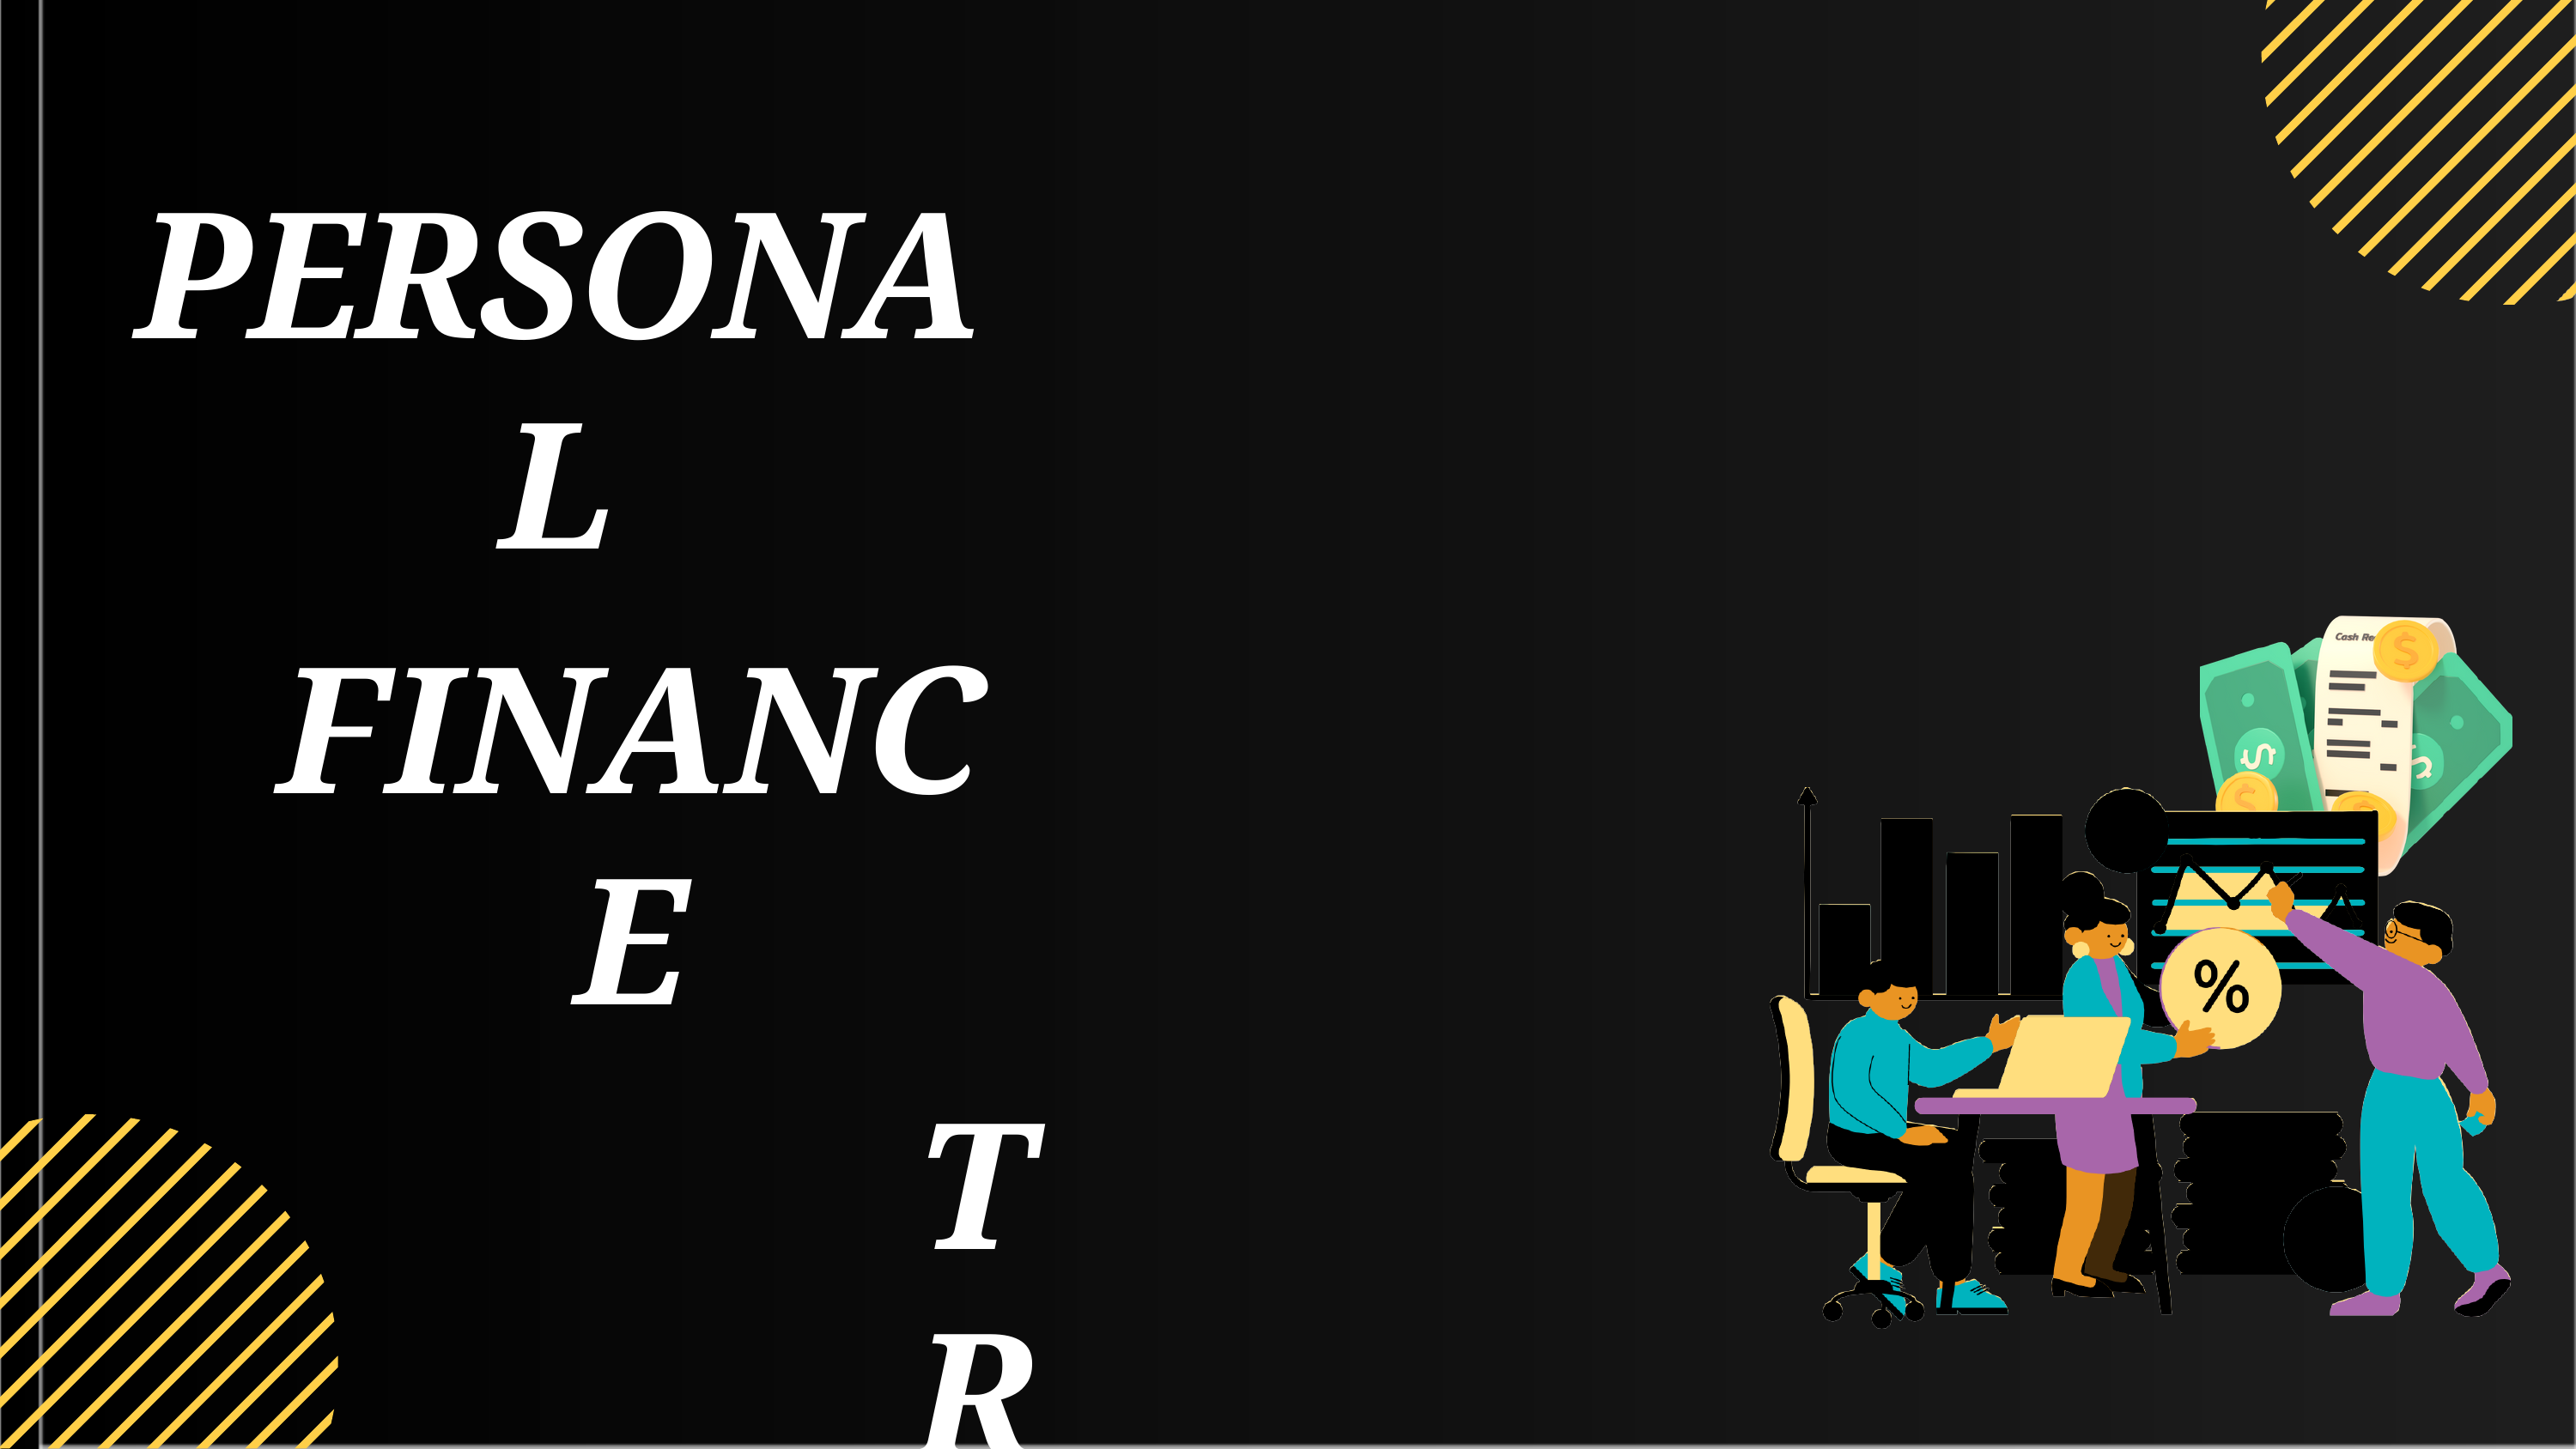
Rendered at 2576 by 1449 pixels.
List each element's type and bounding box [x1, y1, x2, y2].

text_box [0, 0, 2576, 1449]
